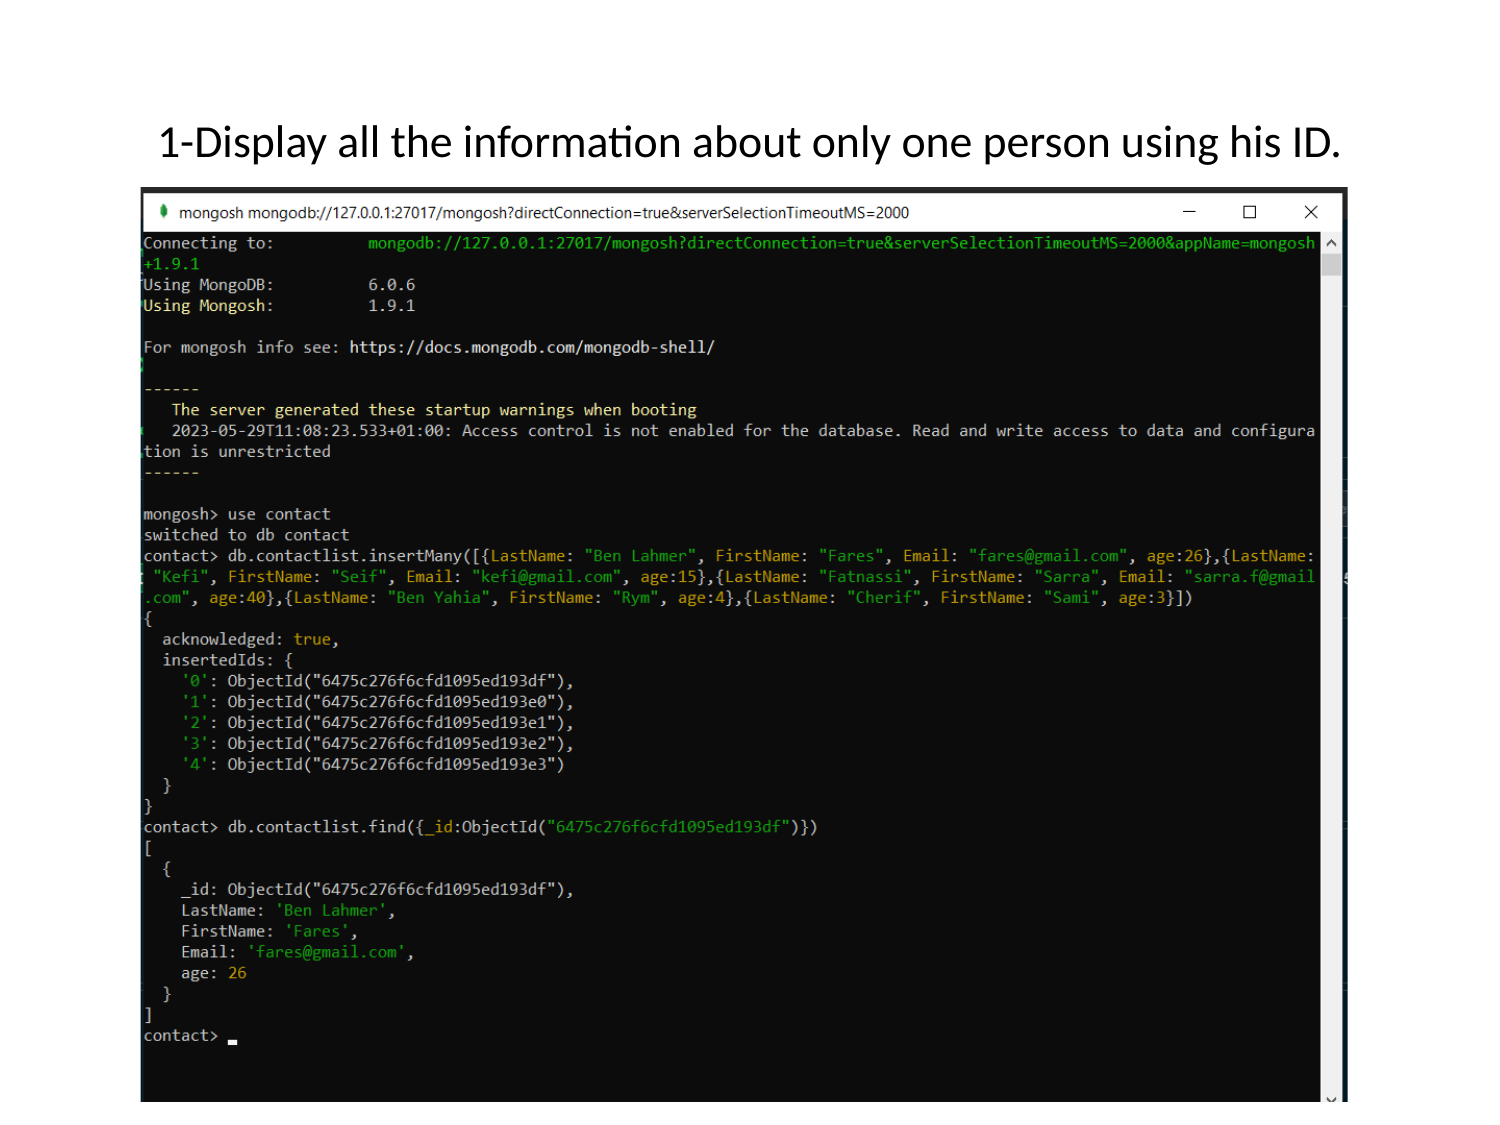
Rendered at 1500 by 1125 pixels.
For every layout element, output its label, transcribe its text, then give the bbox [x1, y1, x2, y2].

title 1-Display all the information about only one person using his ID. [75, 45, 1425, 233]
picture [140, 187, 1348, 1102]
